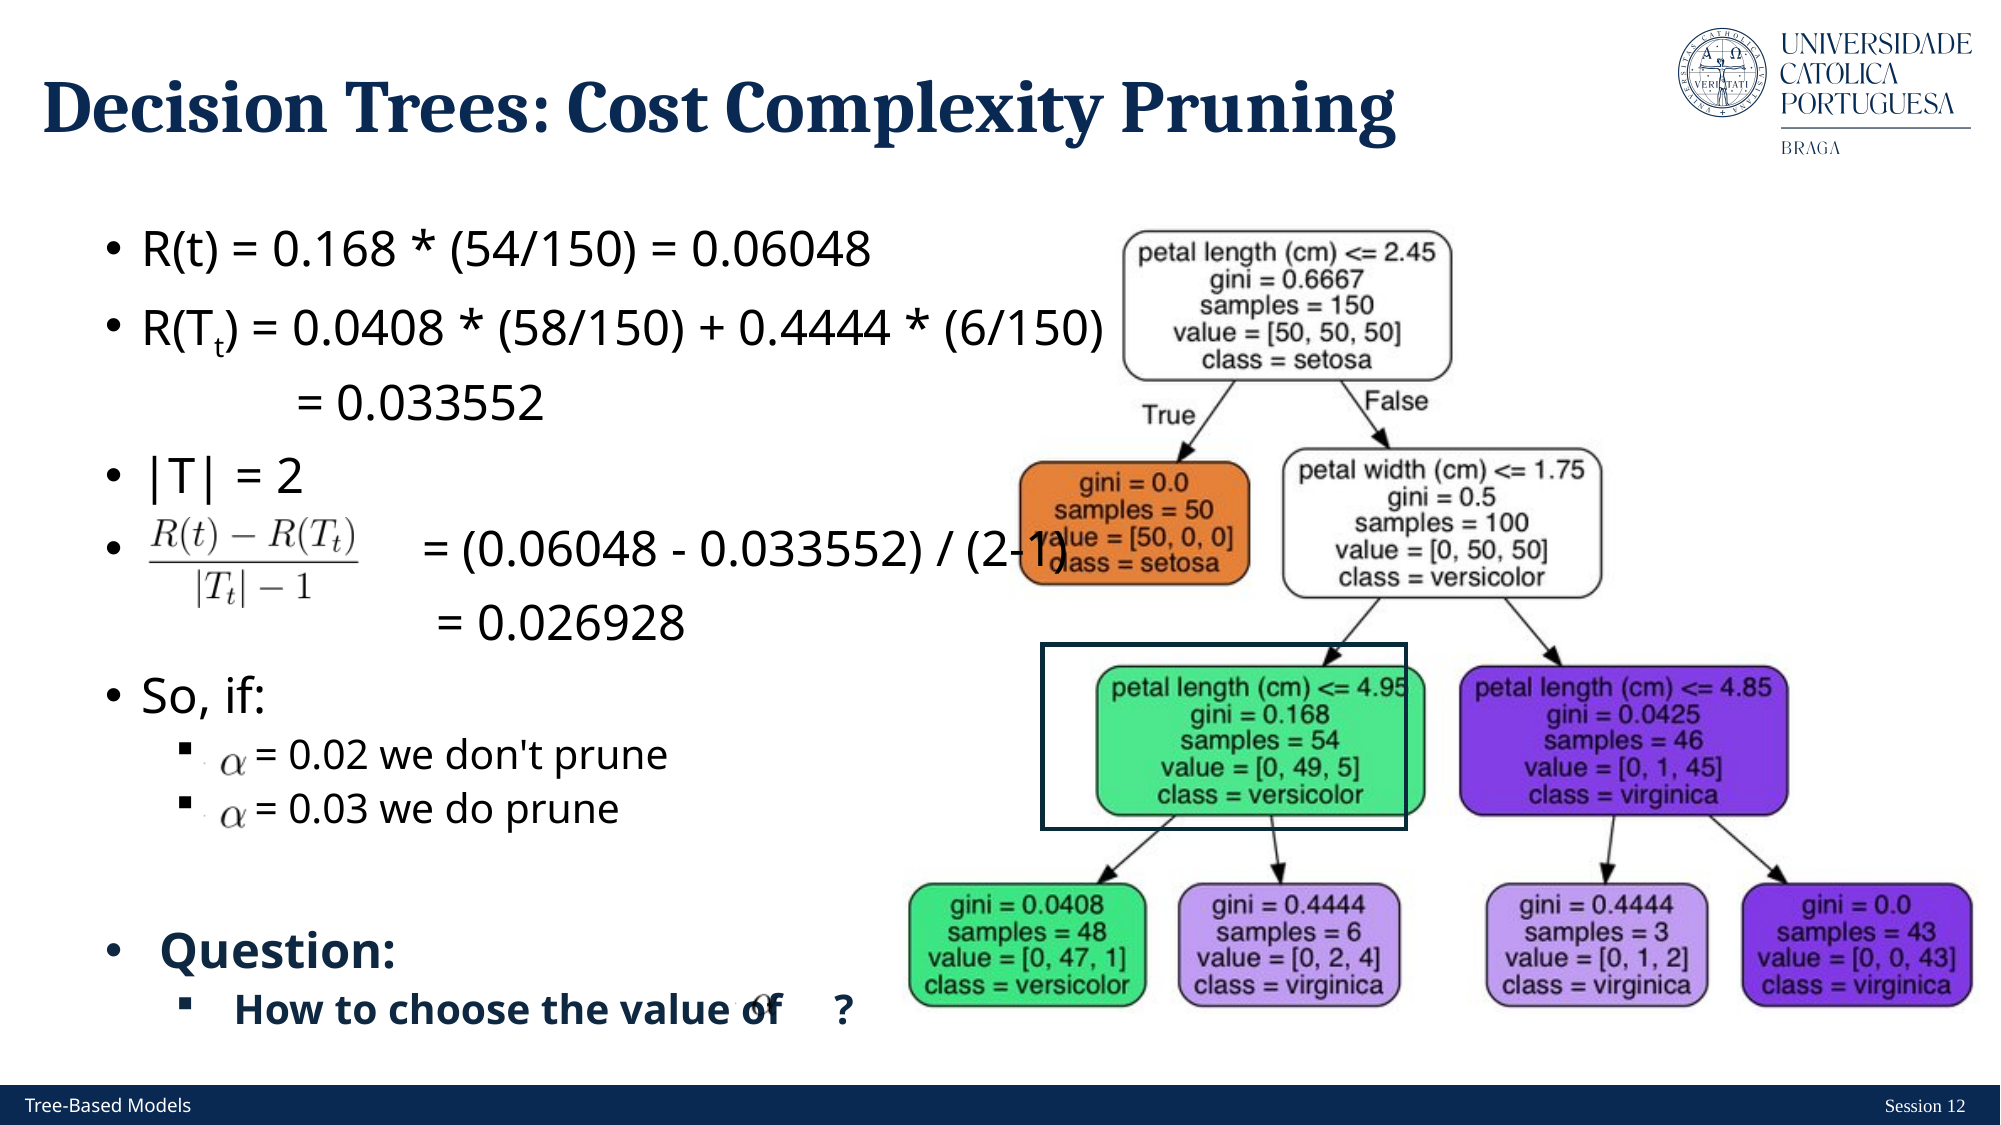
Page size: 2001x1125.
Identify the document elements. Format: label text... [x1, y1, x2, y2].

title Decision Trees: Cost Complexity Pruning [27, 0, 1753, 218]
text_box [0, 1085, 2000, 1125]
picture [901, 224, 1980, 1014]
text_box Tree-Based Models [9, 1086, 865, 1125]
text_box Session 12 [865, 1086, 1981, 1125]
picture [1672, 18, 1982, 163]
picture [734, 949, 791, 1057]
picture [137, 517, 362, 610]
picture [203, 709, 260, 870]
list R(t) = 0.168 * (54/150) = 0.06048 R(Tt) = 0.0408 * (58/150) + 0.4444 * (6/150) = 0.033552 |T| = 2 = (0.06048 - 0.033552) / (2-1) = 0.026928 So, if: = 0.02 we don't prune = 0.03 we do prune Question: How to choose the value of ? [89, 216, 1815, 1049]
